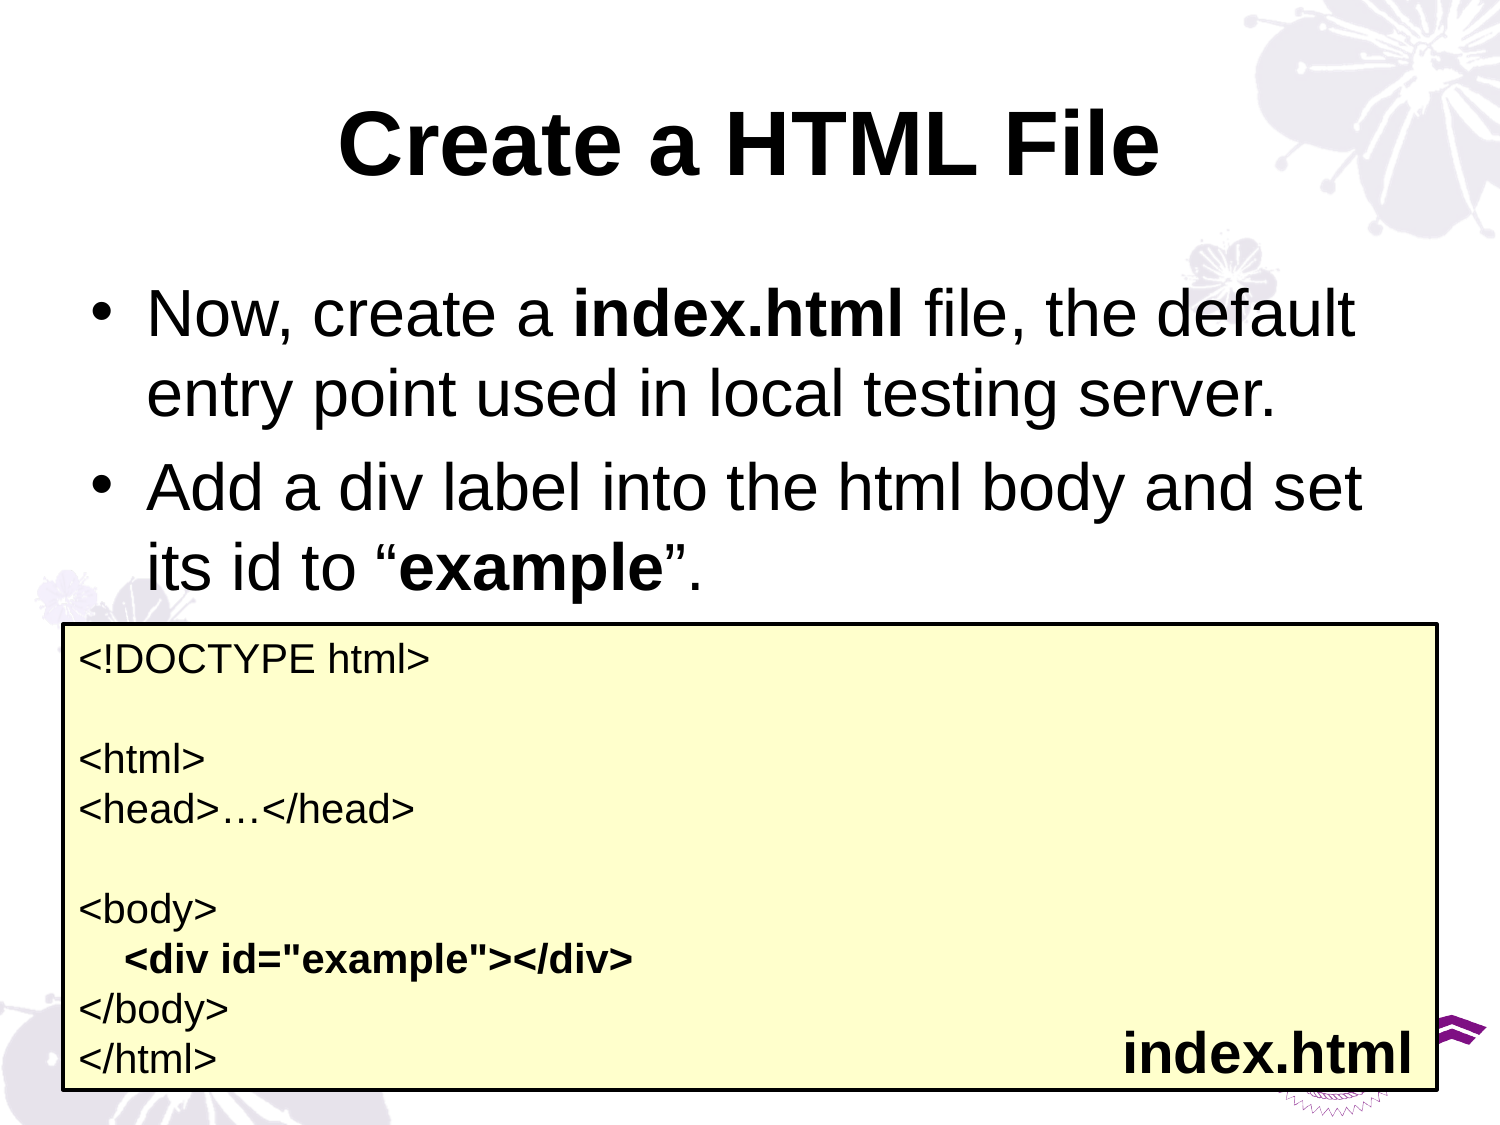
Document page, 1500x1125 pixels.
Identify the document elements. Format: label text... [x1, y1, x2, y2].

list Now, create a index.html file, the default entry point used in local testing server. Add a div label into the html body and set its id to “example”. [75, 262, 1425, 622]
picture [0, 0, 1500, 1125]
text_box index.html [856, 1008, 1429, 1093]
title Create a HTML File [75, 45, 1425, 233]
text_box <!DOCTYPE html> <html> <head>…</head> <body> <div id="example"></div> </body> </html> [61, 622, 1439, 1092]
